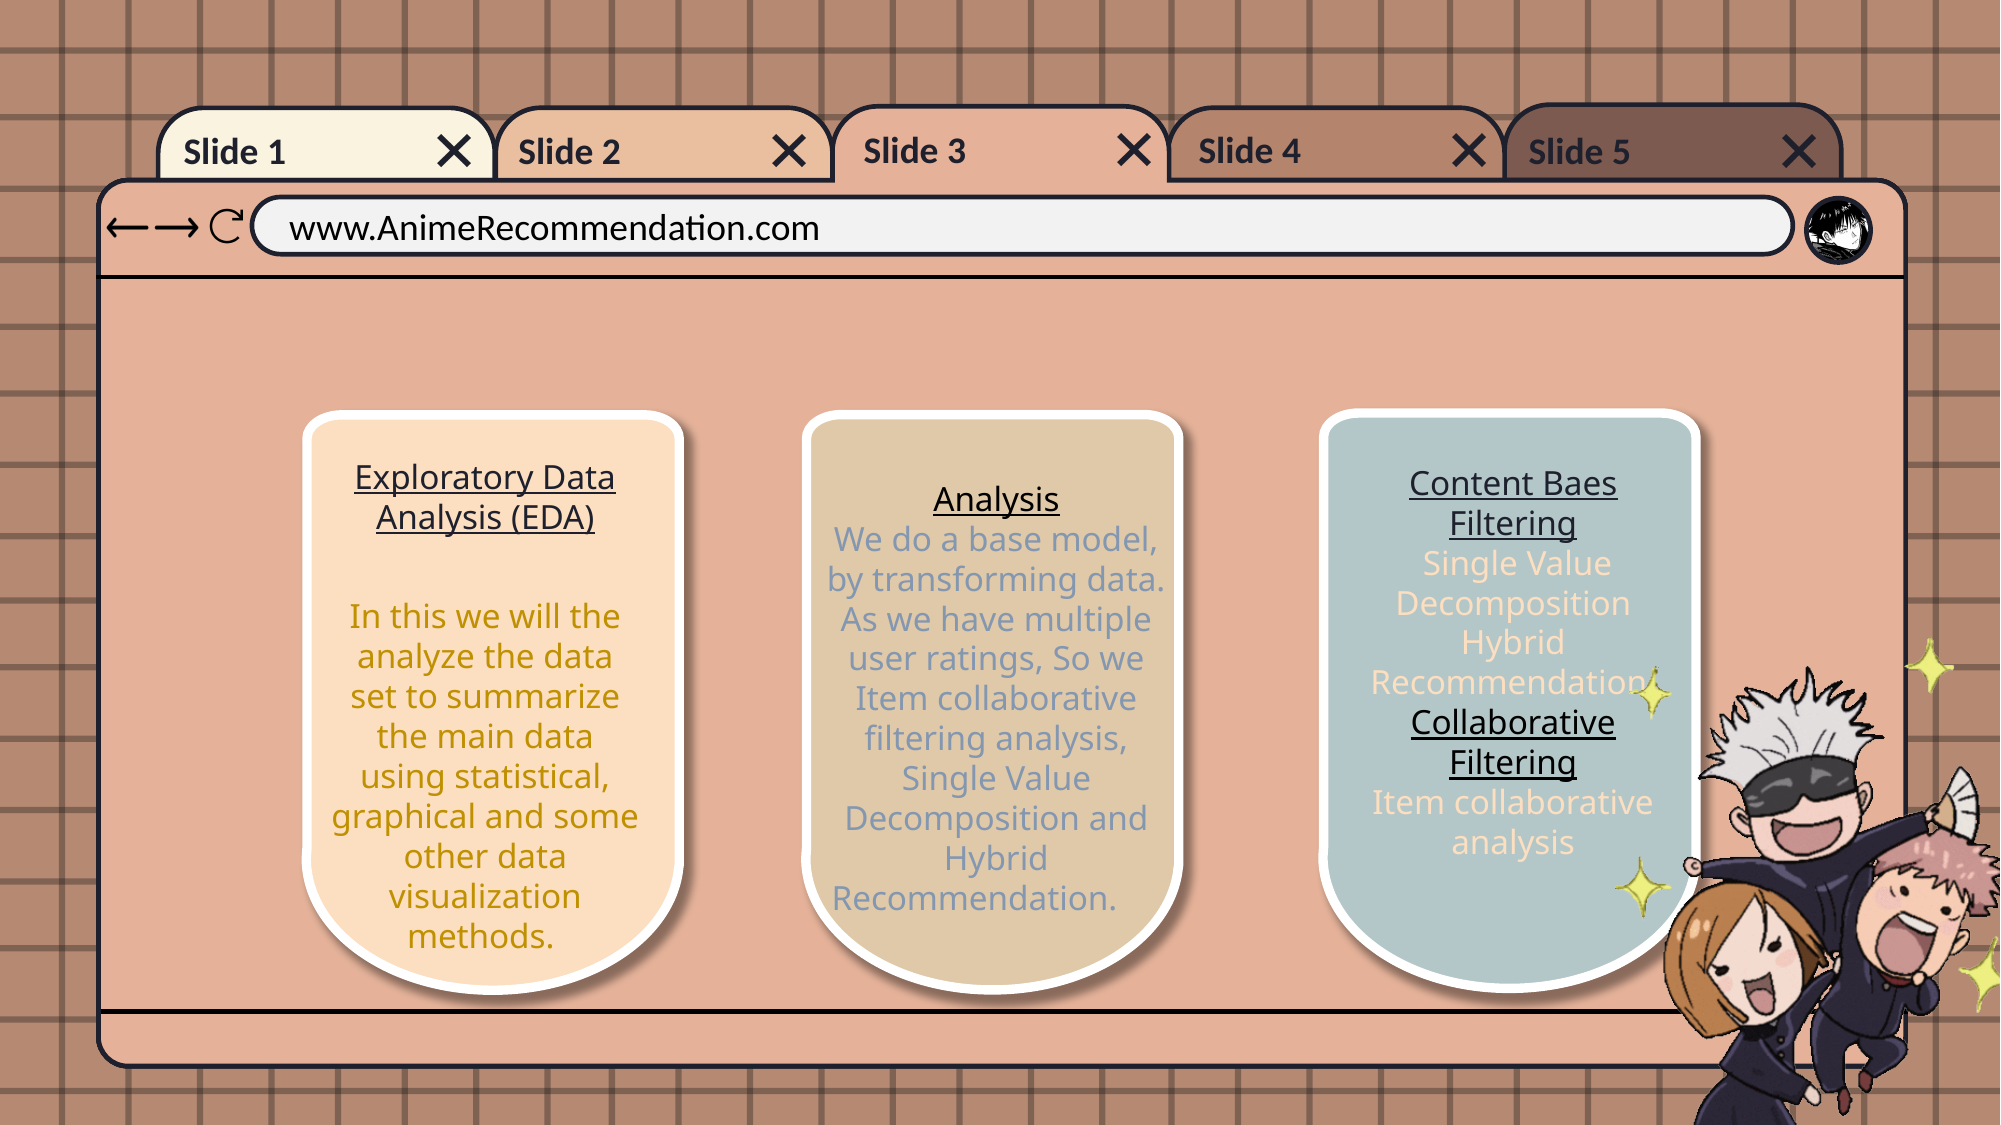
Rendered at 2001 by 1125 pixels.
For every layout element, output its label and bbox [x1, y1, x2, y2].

picture [766, 128, 812, 174]
picture [1548, 623, 2000, 1125]
picture [1806, 190, 1876, 263]
picture [1446, 127, 1492, 173]
picture [1776, 128, 1822, 174]
text_box [0, 0, 2000, 1125]
picture [205, 204, 249, 248]
picture [431, 128, 477, 173]
picture [105, 200, 150, 255]
picture [1111, 127, 1157, 172]
picture [153, 200, 200, 255]
